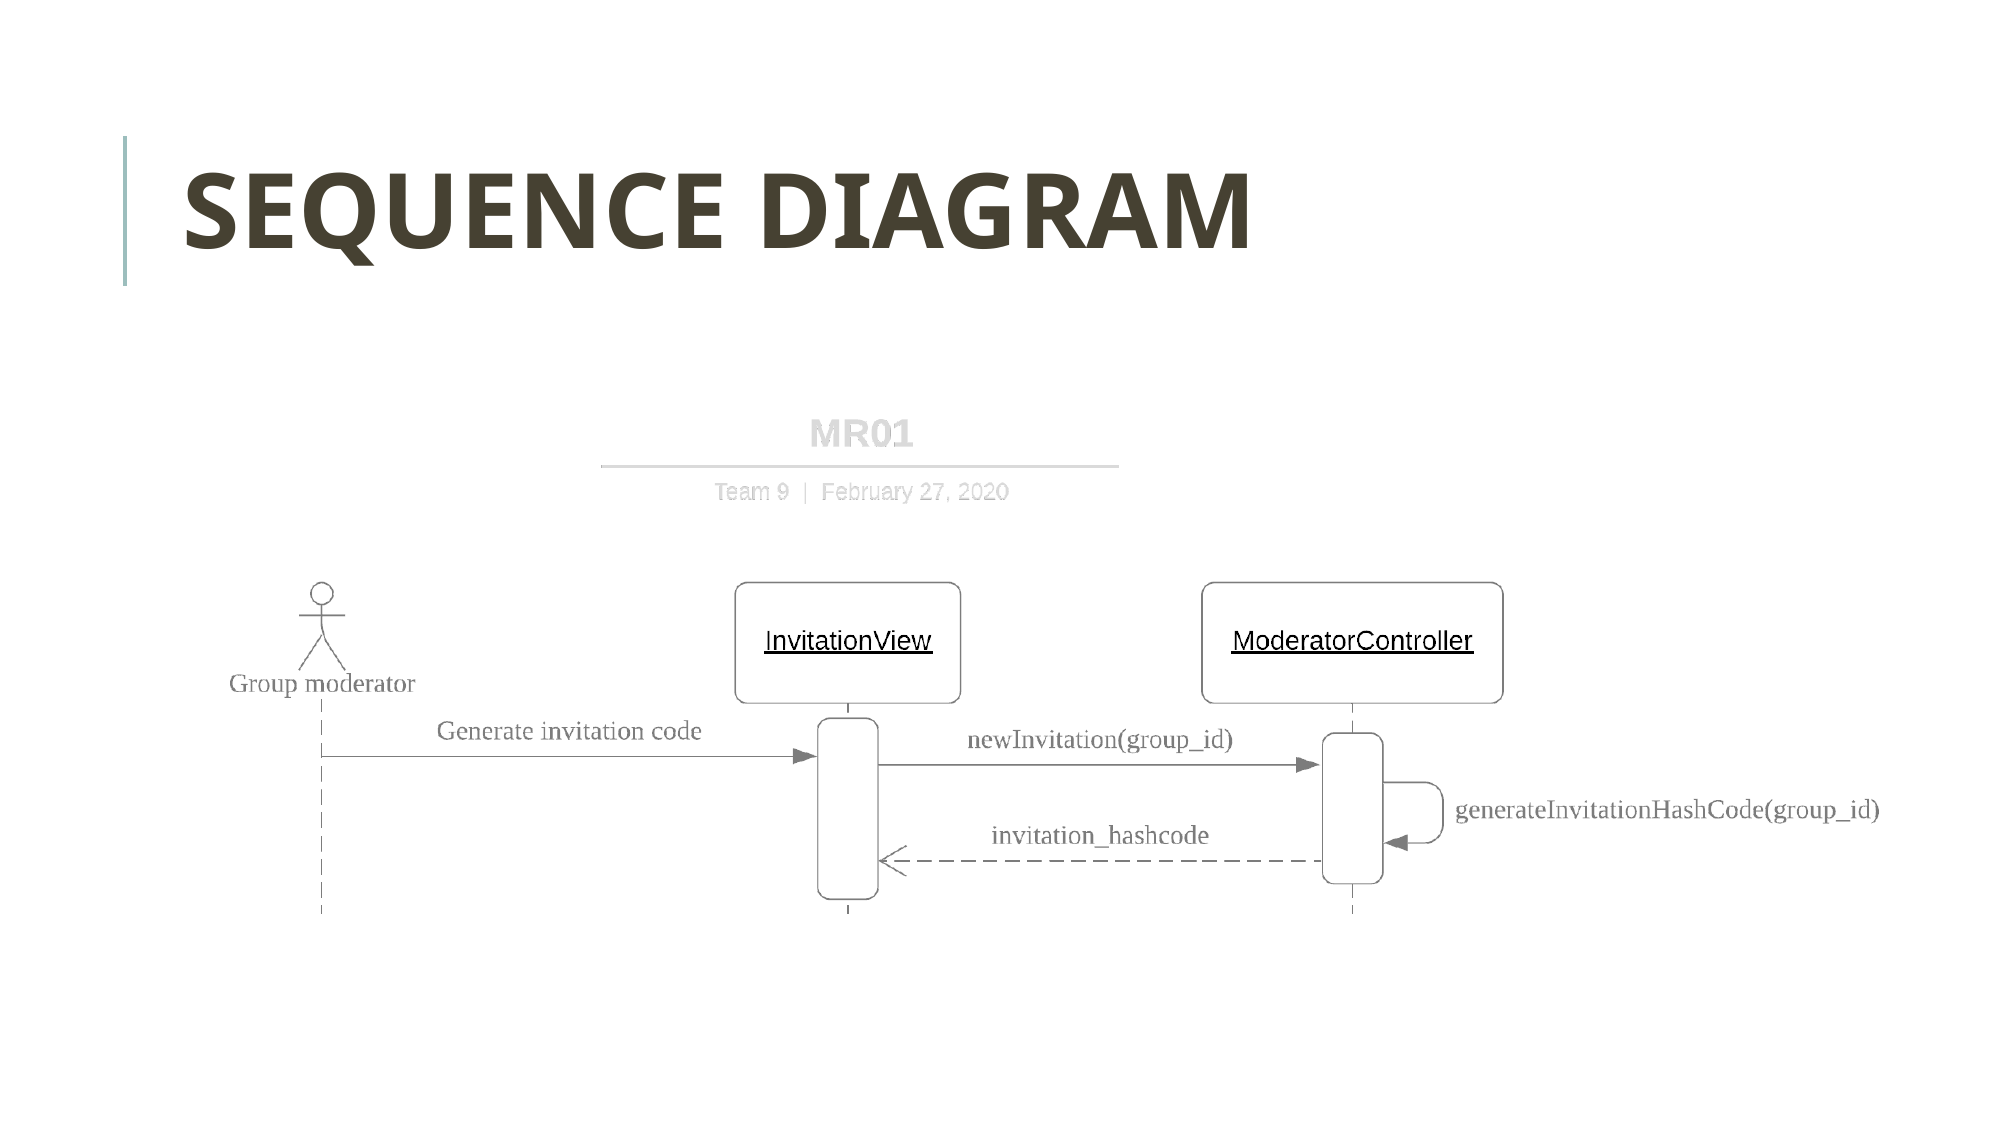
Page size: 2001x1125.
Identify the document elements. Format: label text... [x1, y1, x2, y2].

title SEQUENCE DIAGRAM [168, 96, 1763, 342]
picture [167, 381, 1941, 974]
